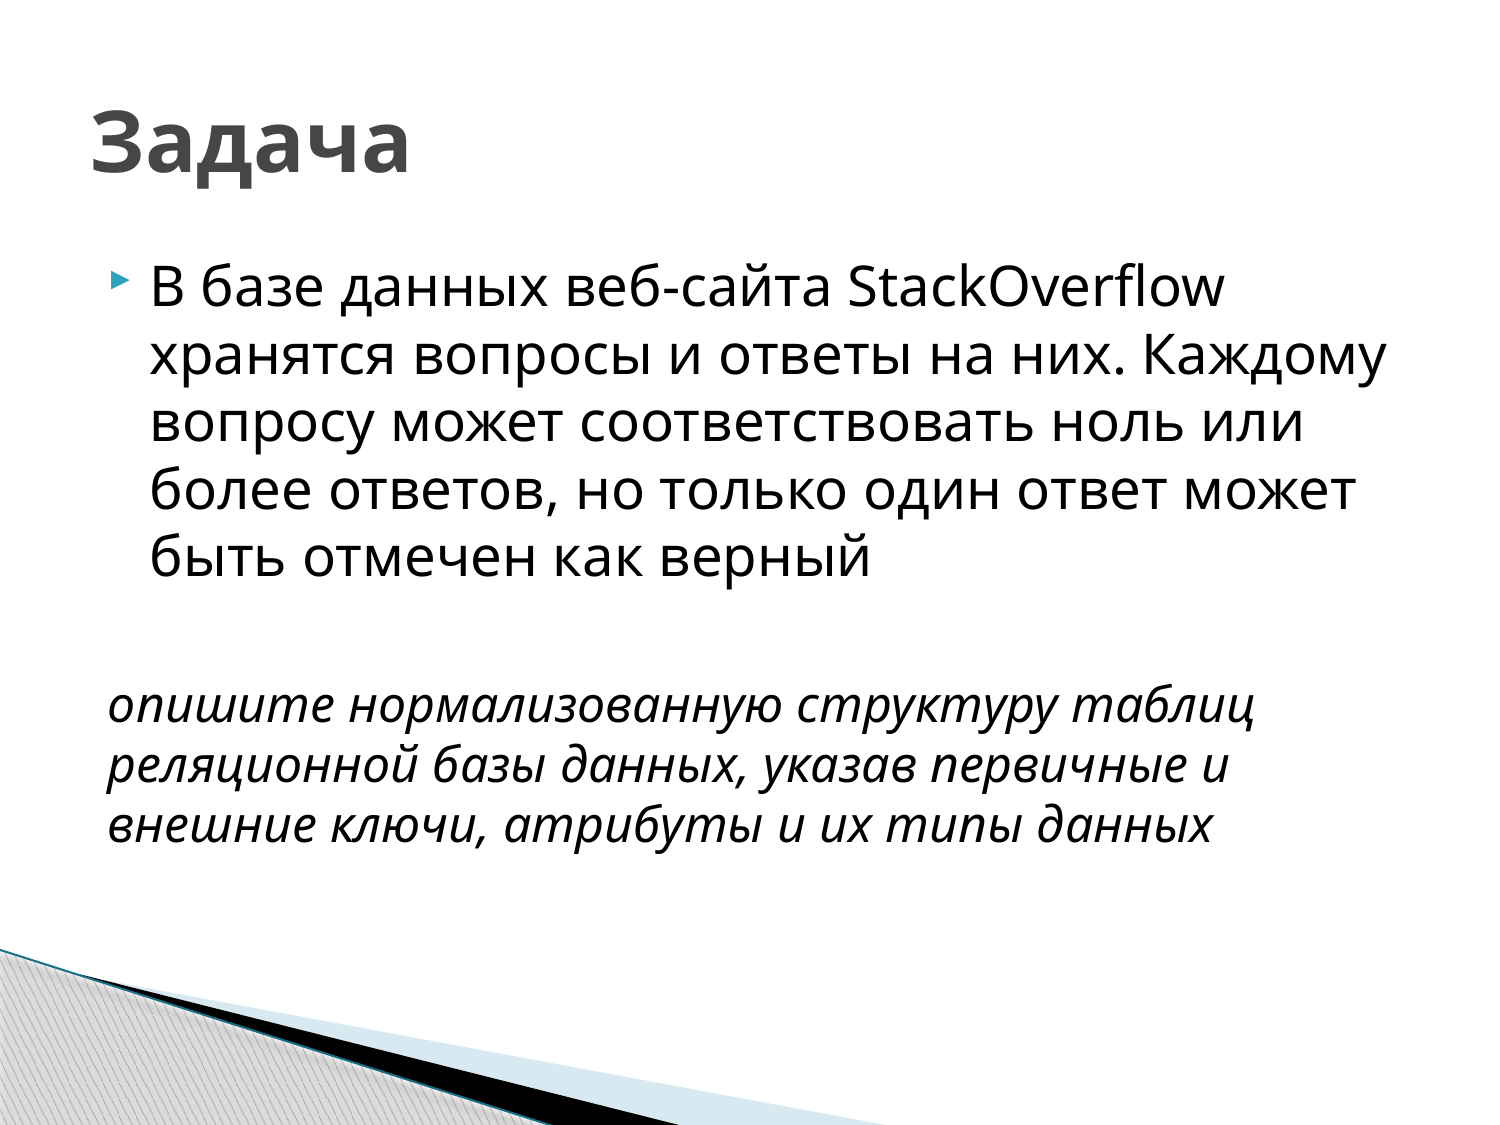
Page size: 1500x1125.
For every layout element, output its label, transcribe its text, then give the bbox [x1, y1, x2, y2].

title Задача [75, 45, 1425, 233]
list В базе данных веб-сайта StackOverflow хранятся вопросы и ответы на них. Каждому вопросу может соответствовать ноль или более ответов, но только один ответ может быть отмечен как верный опишите нормализованную структуру таблиц реляционной базы данных, указав первичные и внешние ключи, атрибуты и их типы данных [75, 242, 1425, 986]
